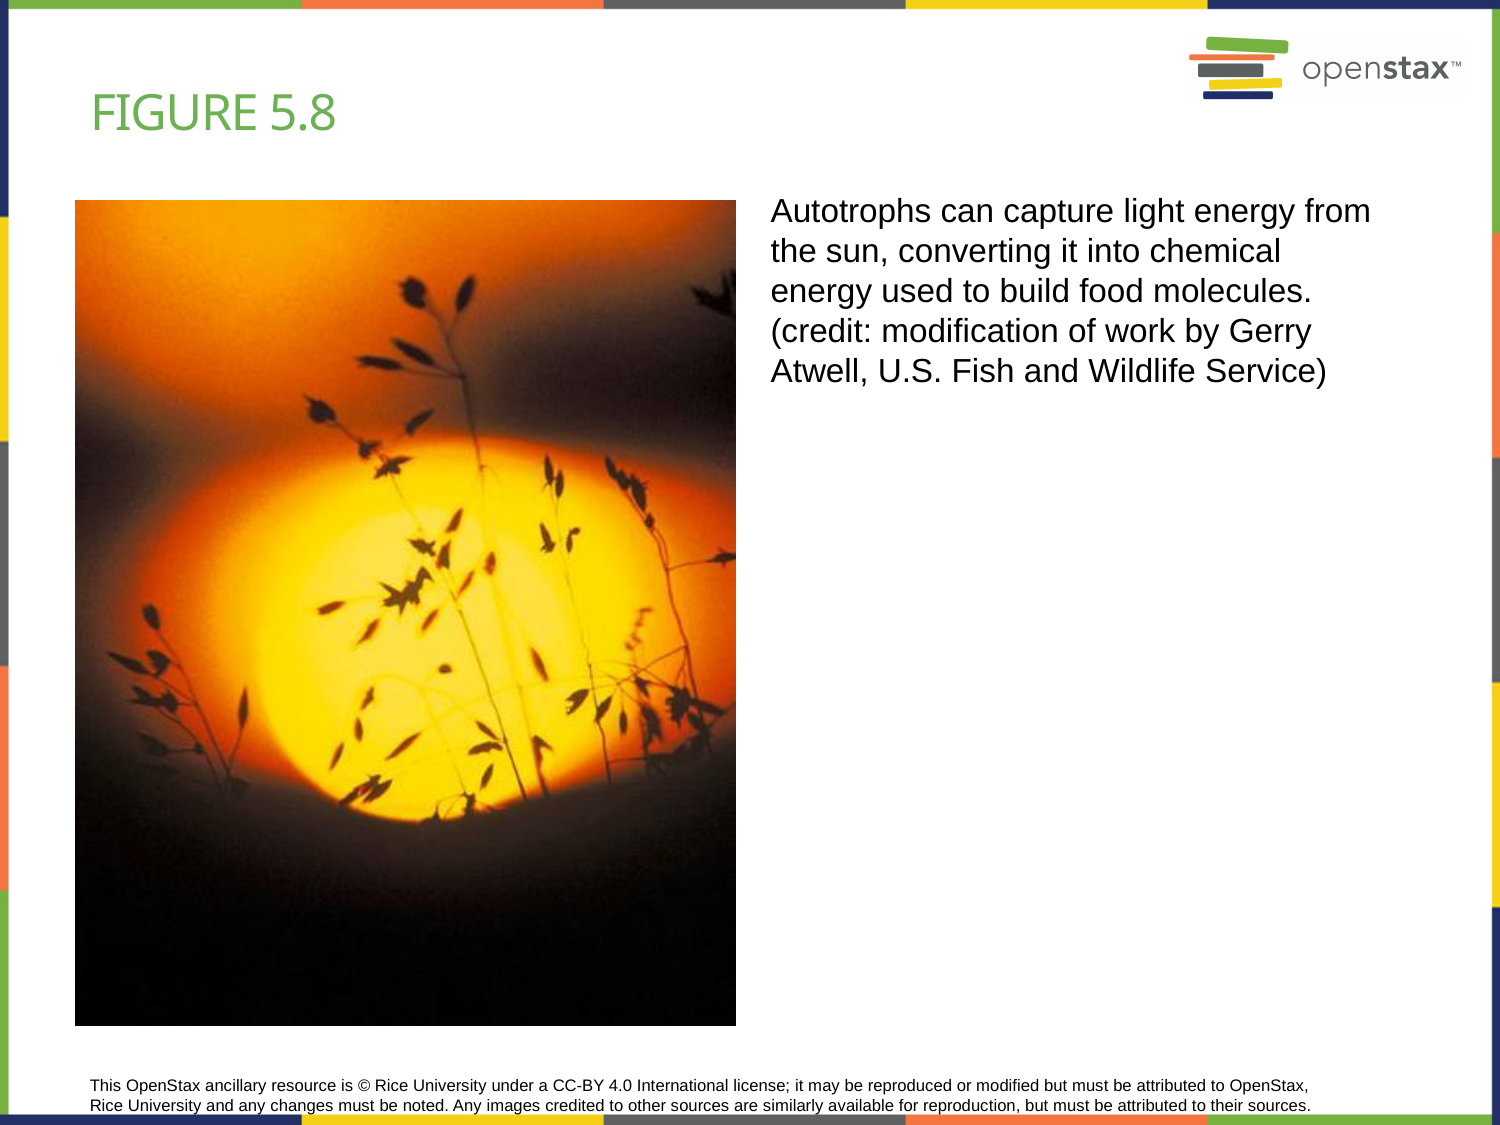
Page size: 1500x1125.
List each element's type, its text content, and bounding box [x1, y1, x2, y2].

text_box This OpenStax ancillary resource is © Rice University under a CC-BY 4.0 International license; it may be reproduced or modified but must be attributed to OpenStax, Rice University and any changes must be noted. Any images credited to other sources are similarly available for reproduction, but must be attributed to their sources. [75, 1067, 1336, 1114]
list Autotrophs can capture light energy from the sun, converting it into chemical energy used to build food molecules. (credit: modification of work by Gerry Atwell, U.S. Fish and Wildlife Service) [755, 181, 1398, 1045]
picture [0, 0, 1500, 1125]
title Figure 5.8 [75, 39, 1398, 148]
